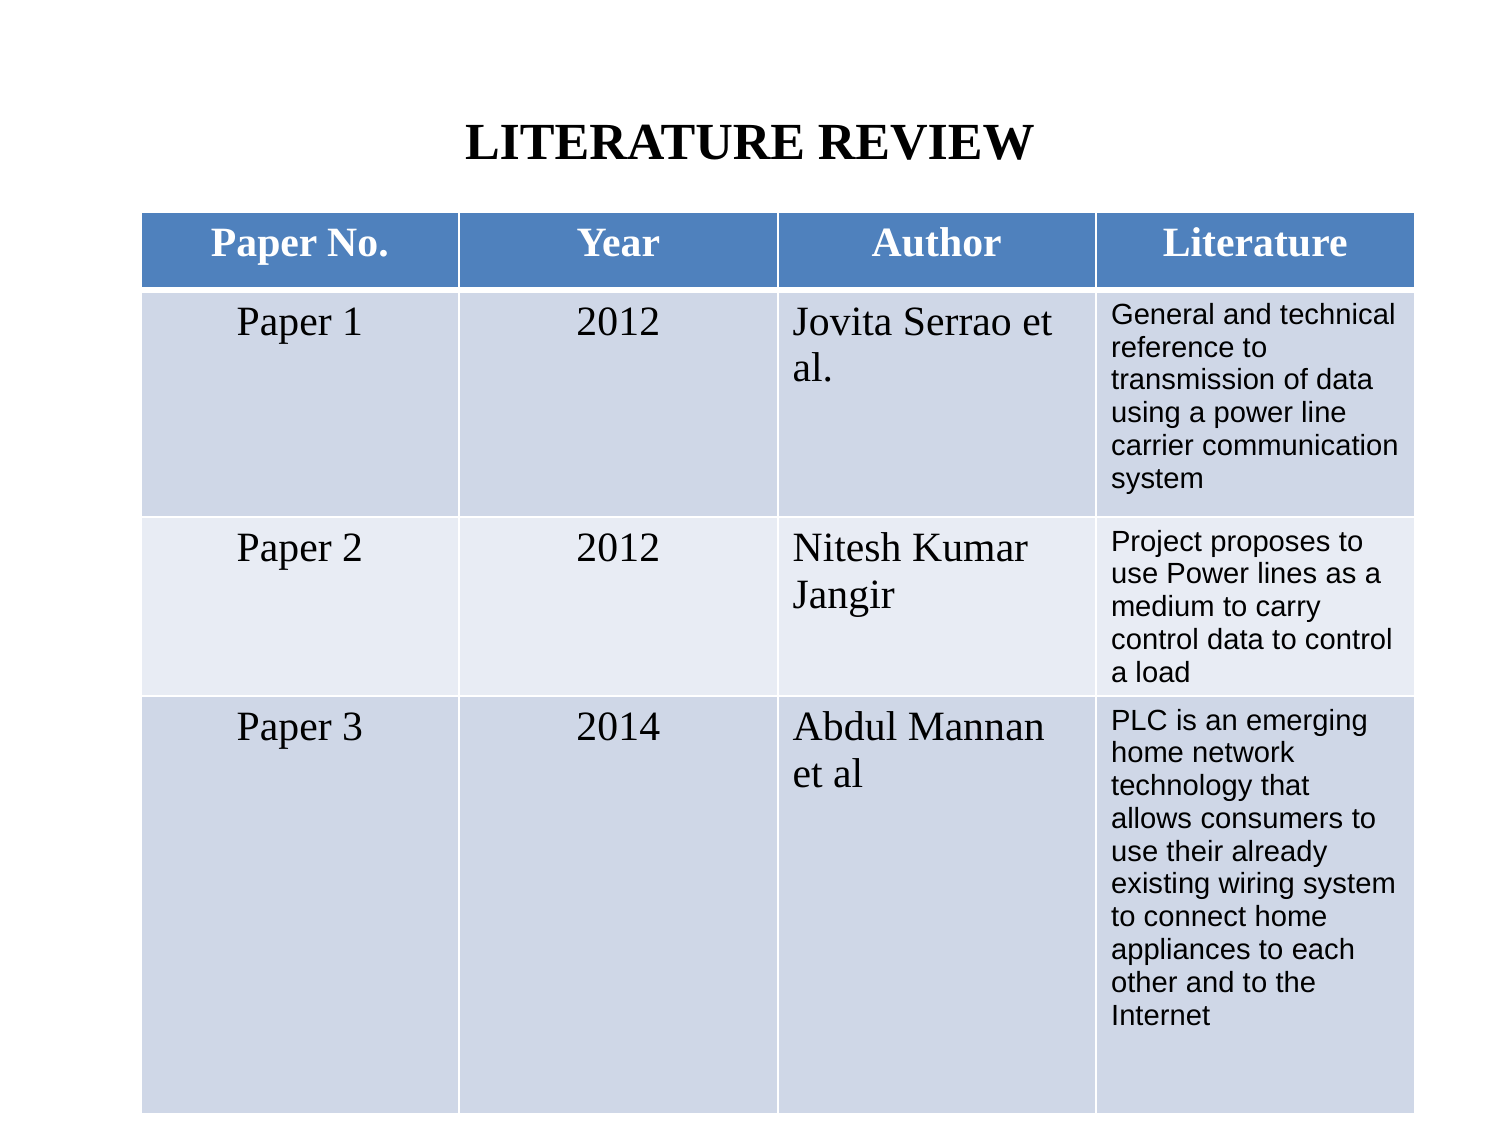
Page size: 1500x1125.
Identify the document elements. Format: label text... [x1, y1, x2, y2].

title LITERATURE REVIEW [75, 45, 1425, 233]
table_cell General and technical reference to transmission of data using a power line carrier communication system [1097, 293, 1414, 516]
table_header Paper No. [142, 213, 458, 287]
table_cell 2012 [460, 518, 777, 695]
table_header Literature [1097, 213, 1414, 287]
table_header Year [460, 213, 777, 287]
table_cell PLC is an emerging home network technology that allows consumers to use their already existing wiring system to connect home appliances to each other and to the Internet [1097, 697, 1414, 1113]
table_cell 2012 [460, 293, 777, 516]
table_cell Paper 1 [142, 293, 458, 516]
table_cell Project proposes to use Power lines as a medium to carry control data to control a load [1097, 518, 1414, 695]
table_cell Nitesh Kumar Jangir [779, 518, 1095, 695]
table_header Author [779, 213, 1095, 287]
table_cell Paper 3 [142, 697, 458, 1113]
table_cell Jovita Serrao et al. [779, 293, 1095, 516]
table_cell 2014 [460, 697, 777, 1113]
table_cell Abdul Mannan et al [779, 697, 1095, 1113]
table_cell Paper 2 [142, 518, 458, 695]
